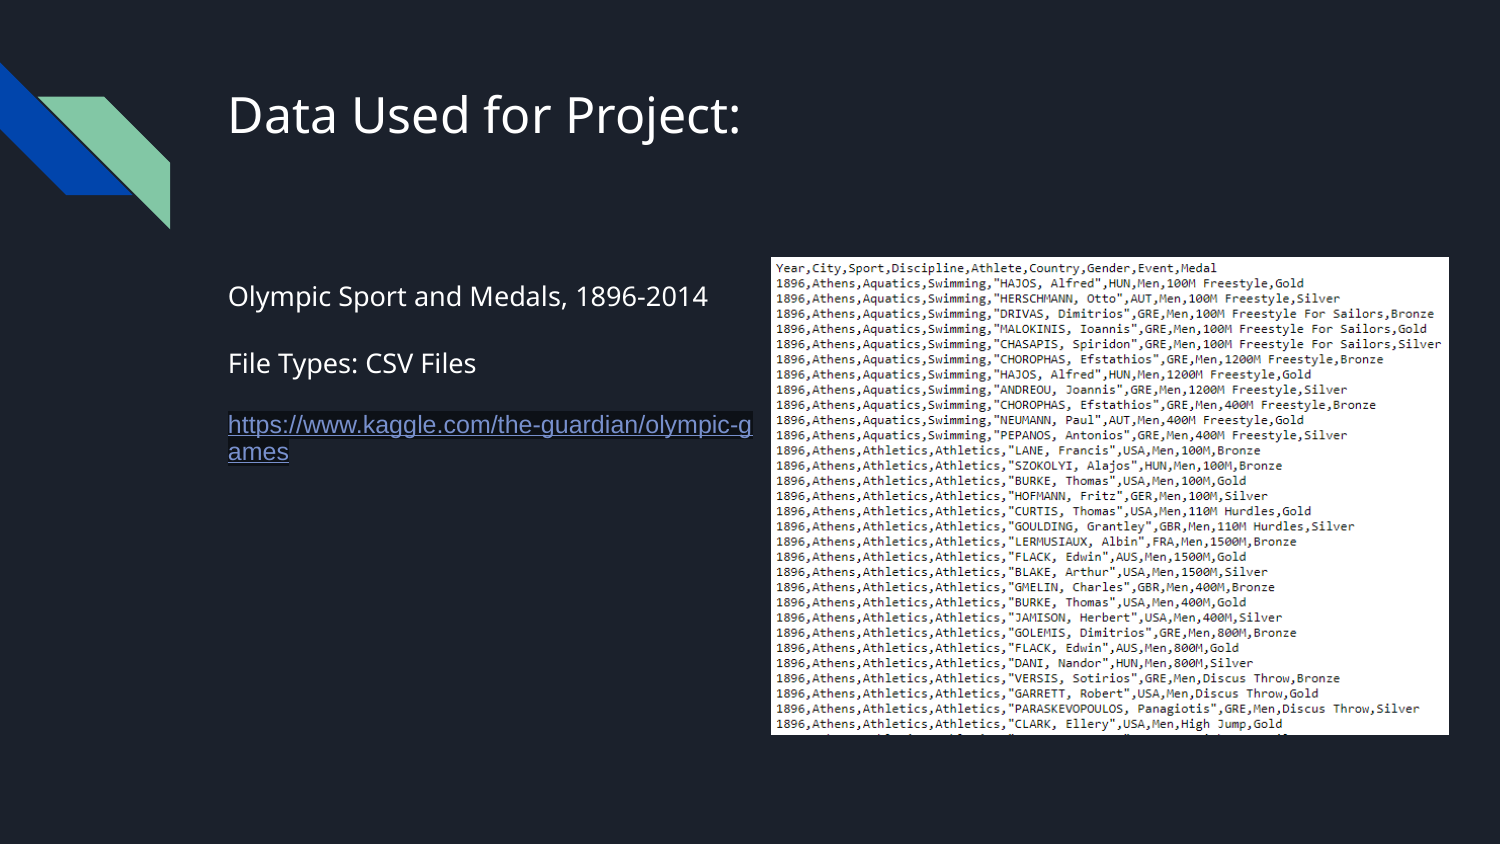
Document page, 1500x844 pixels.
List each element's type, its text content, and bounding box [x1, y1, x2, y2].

picture [770, 256, 1450, 735]
list Olympic Sport and Medals, 1896-2014 File Types: CSV Files https://www.kaggle.com/the-guardian/olympic-games [212, 257, 768, 735]
title Data Used for Project: [212, 64, 1368, 215]
